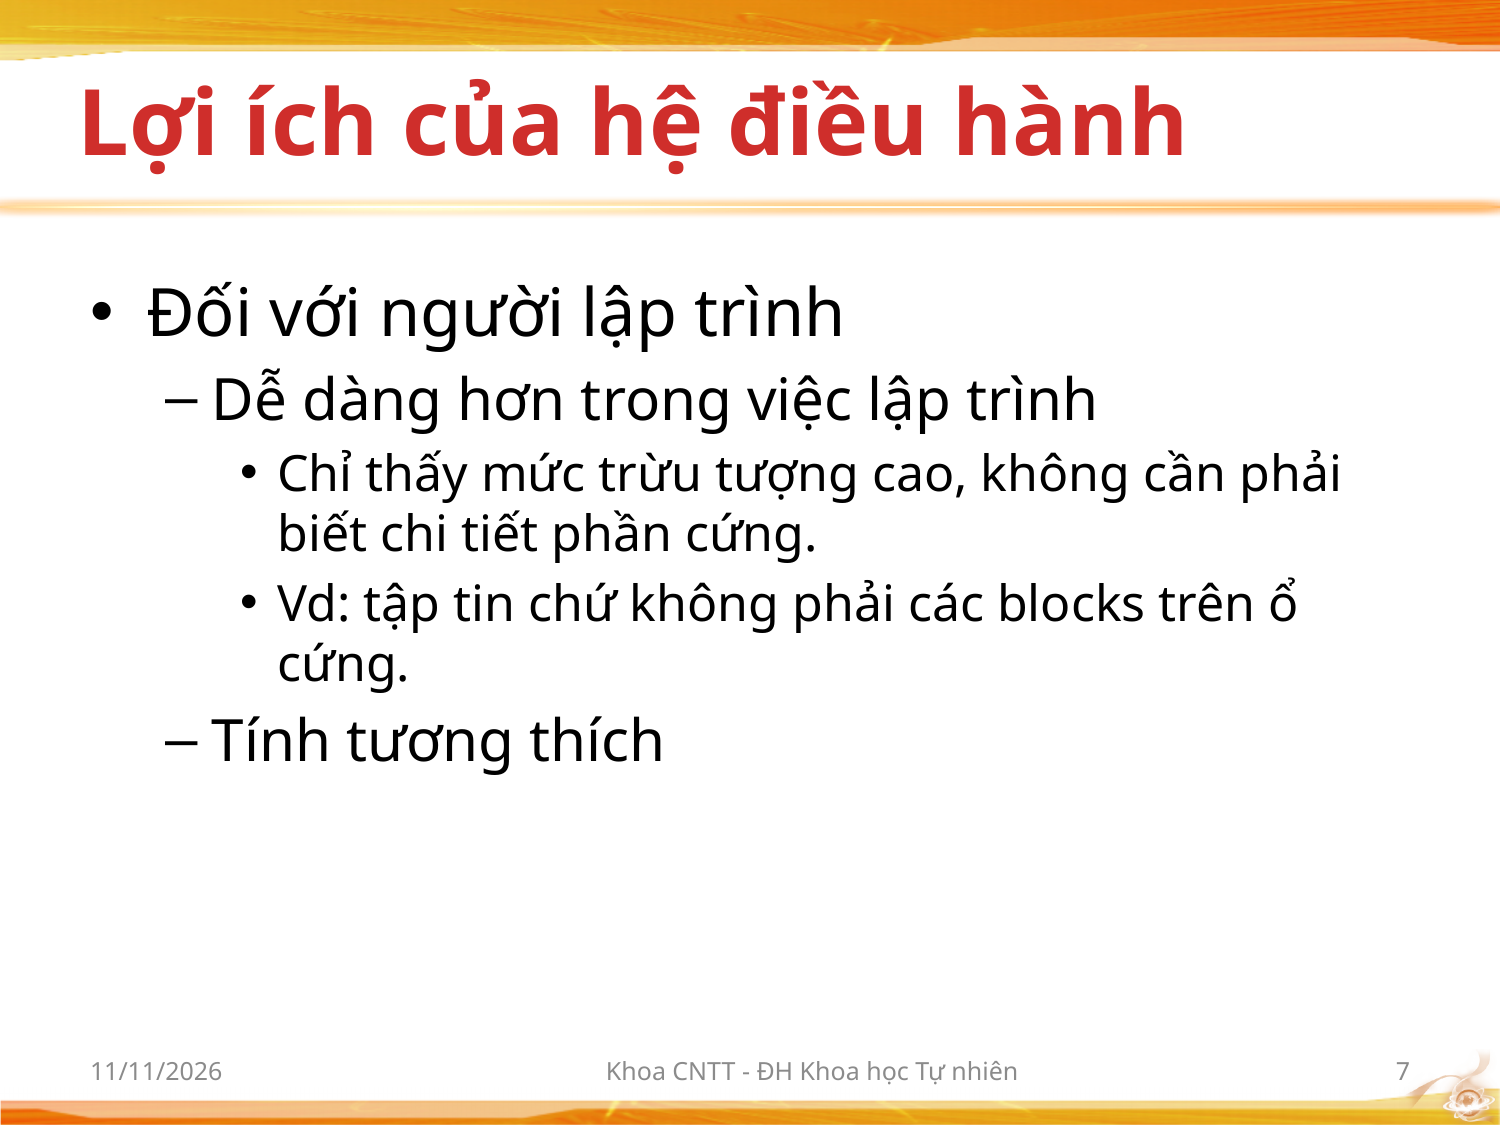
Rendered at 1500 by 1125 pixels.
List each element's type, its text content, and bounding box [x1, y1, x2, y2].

picture [2, 1088, 1399, 1124]
list Đối với người lập trình Dễ dàng hơn trong việc lập trình Chỉ thấy mức trừu tượng cao, không cần phải biết chi tiết phần cứng. Vd: tập tin chứ không phải các blocks trên ổ cứng. Tính tương thích [75, 262, 1425, 1005]
picture [0, 0, 1500, 63]
footer Khoa CNTT - ĐH Khoa học Tự nhiên [312, 1042, 1313, 1103]
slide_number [75, 1042, 238, 1103]
slide_number 7 [1337, 1042, 1425, 1103]
title Lợi ích của hệ điều hành [62, 24, 1475, 213]
